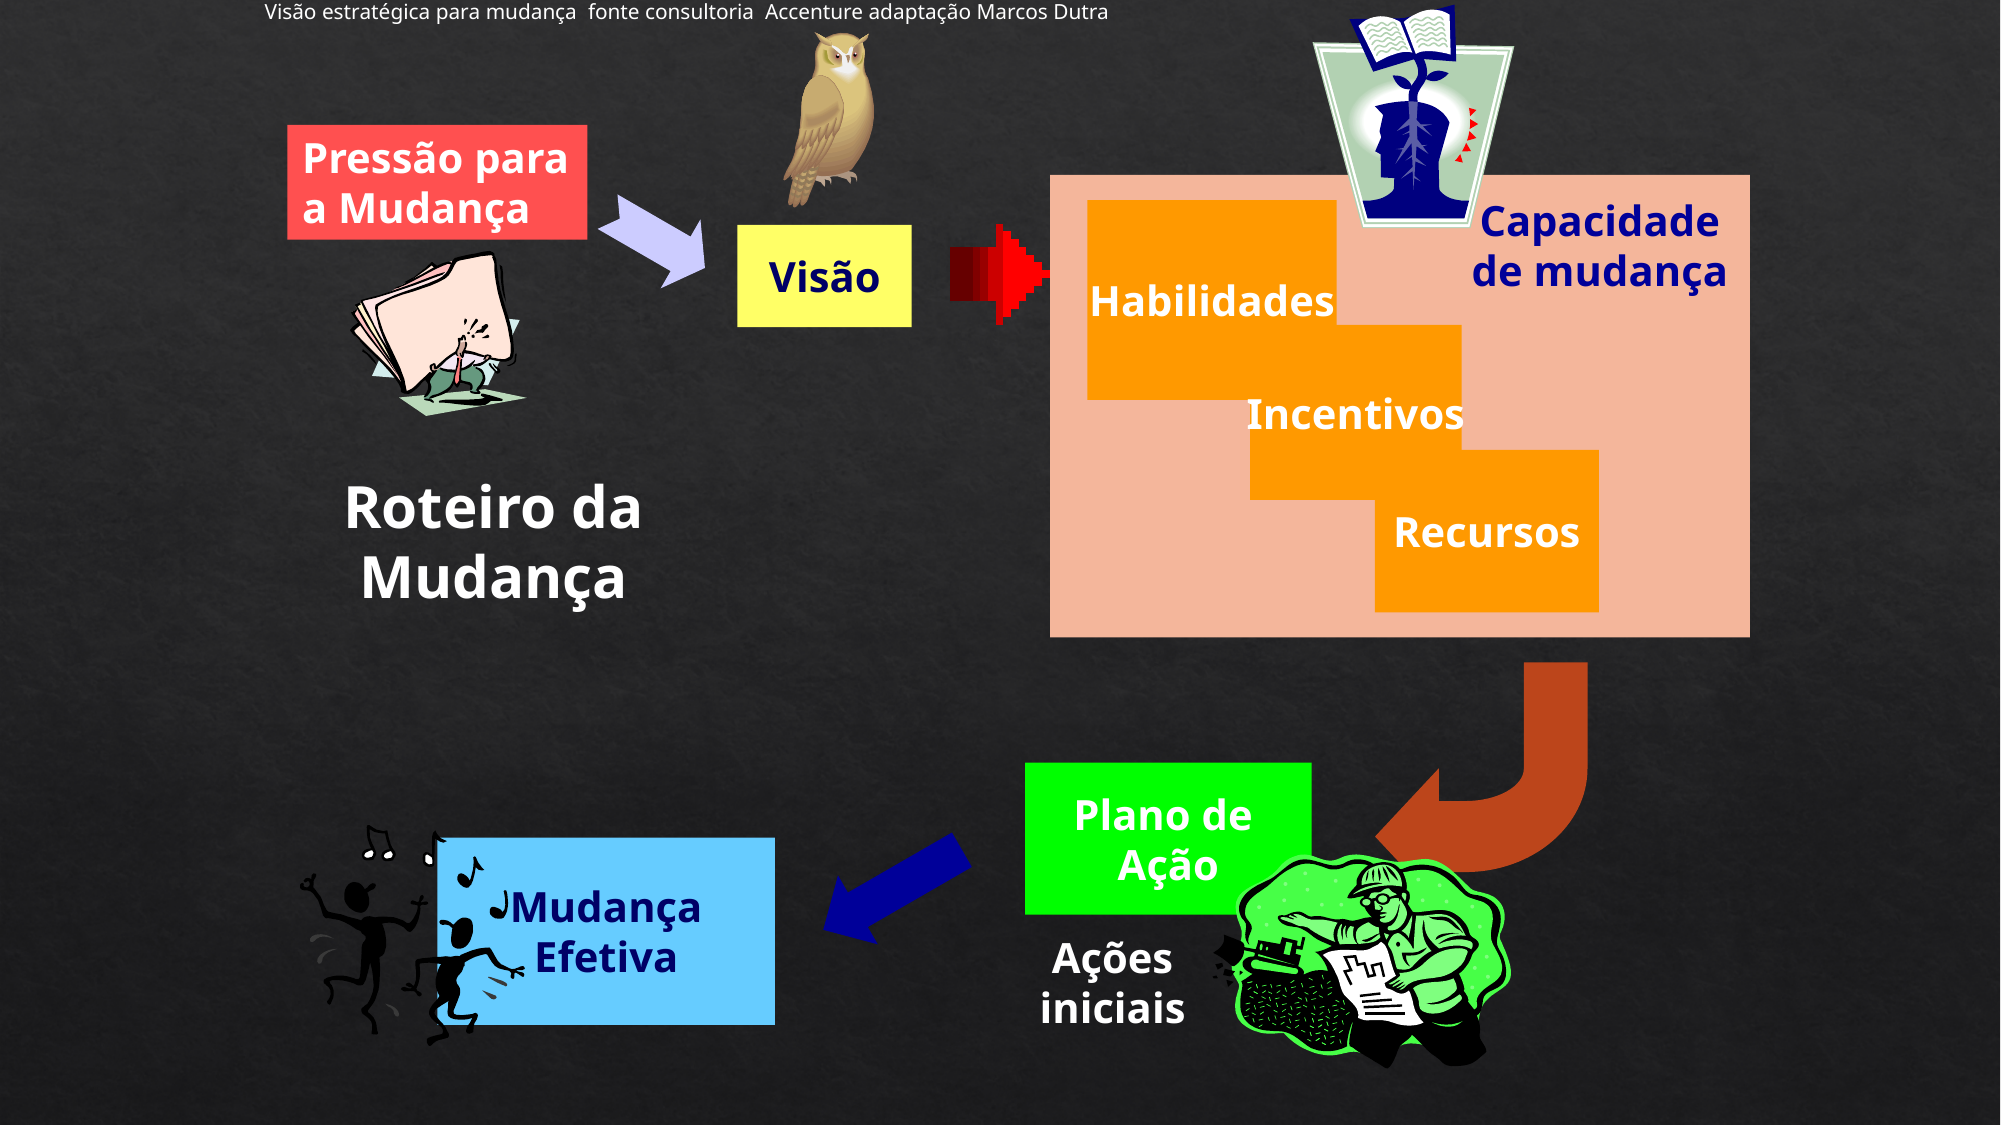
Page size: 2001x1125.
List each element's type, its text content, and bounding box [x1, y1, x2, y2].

text_box Recursos [1374, 449, 1599, 613]
text_box Visão [737, 224, 912, 328]
text_box Capacidade de mudança [1449, 187, 1750, 303]
text_box [1375, 662, 1588, 861]
text_box Plano de Ação [1025, 762, 1312, 915]
text_box Pressão para a Mudança [287, 124, 588, 240]
picture [349, 249, 529, 418]
text_box Visão estratégica para mudança fonte consultoria Accenture adaptação Marcos Dutra [249, 0, 1300, 103]
text_box Incentivos [1250, 324, 1462, 500]
text_box [1050, 174, 1750, 638]
picture [949, 224, 1051, 326]
text_box [359, 528, 699, 763]
text_box Mudança Efetiva [534, 837, 775, 1025]
picture [1312, 0, 1515, 229]
text_box [597, 194, 705, 289]
text_box Roteiro da Mudança [324, 462, 663, 618]
text_box Habilidades [1087, 200, 1337, 400]
picture [774, 24, 883, 213]
picture [1212, 849, 1514, 1069]
text_box Ações iniciais [1012, 924, 1213, 1111]
picture [299, 824, 526, 1047]
text_box [823, 832, 972, 945]
